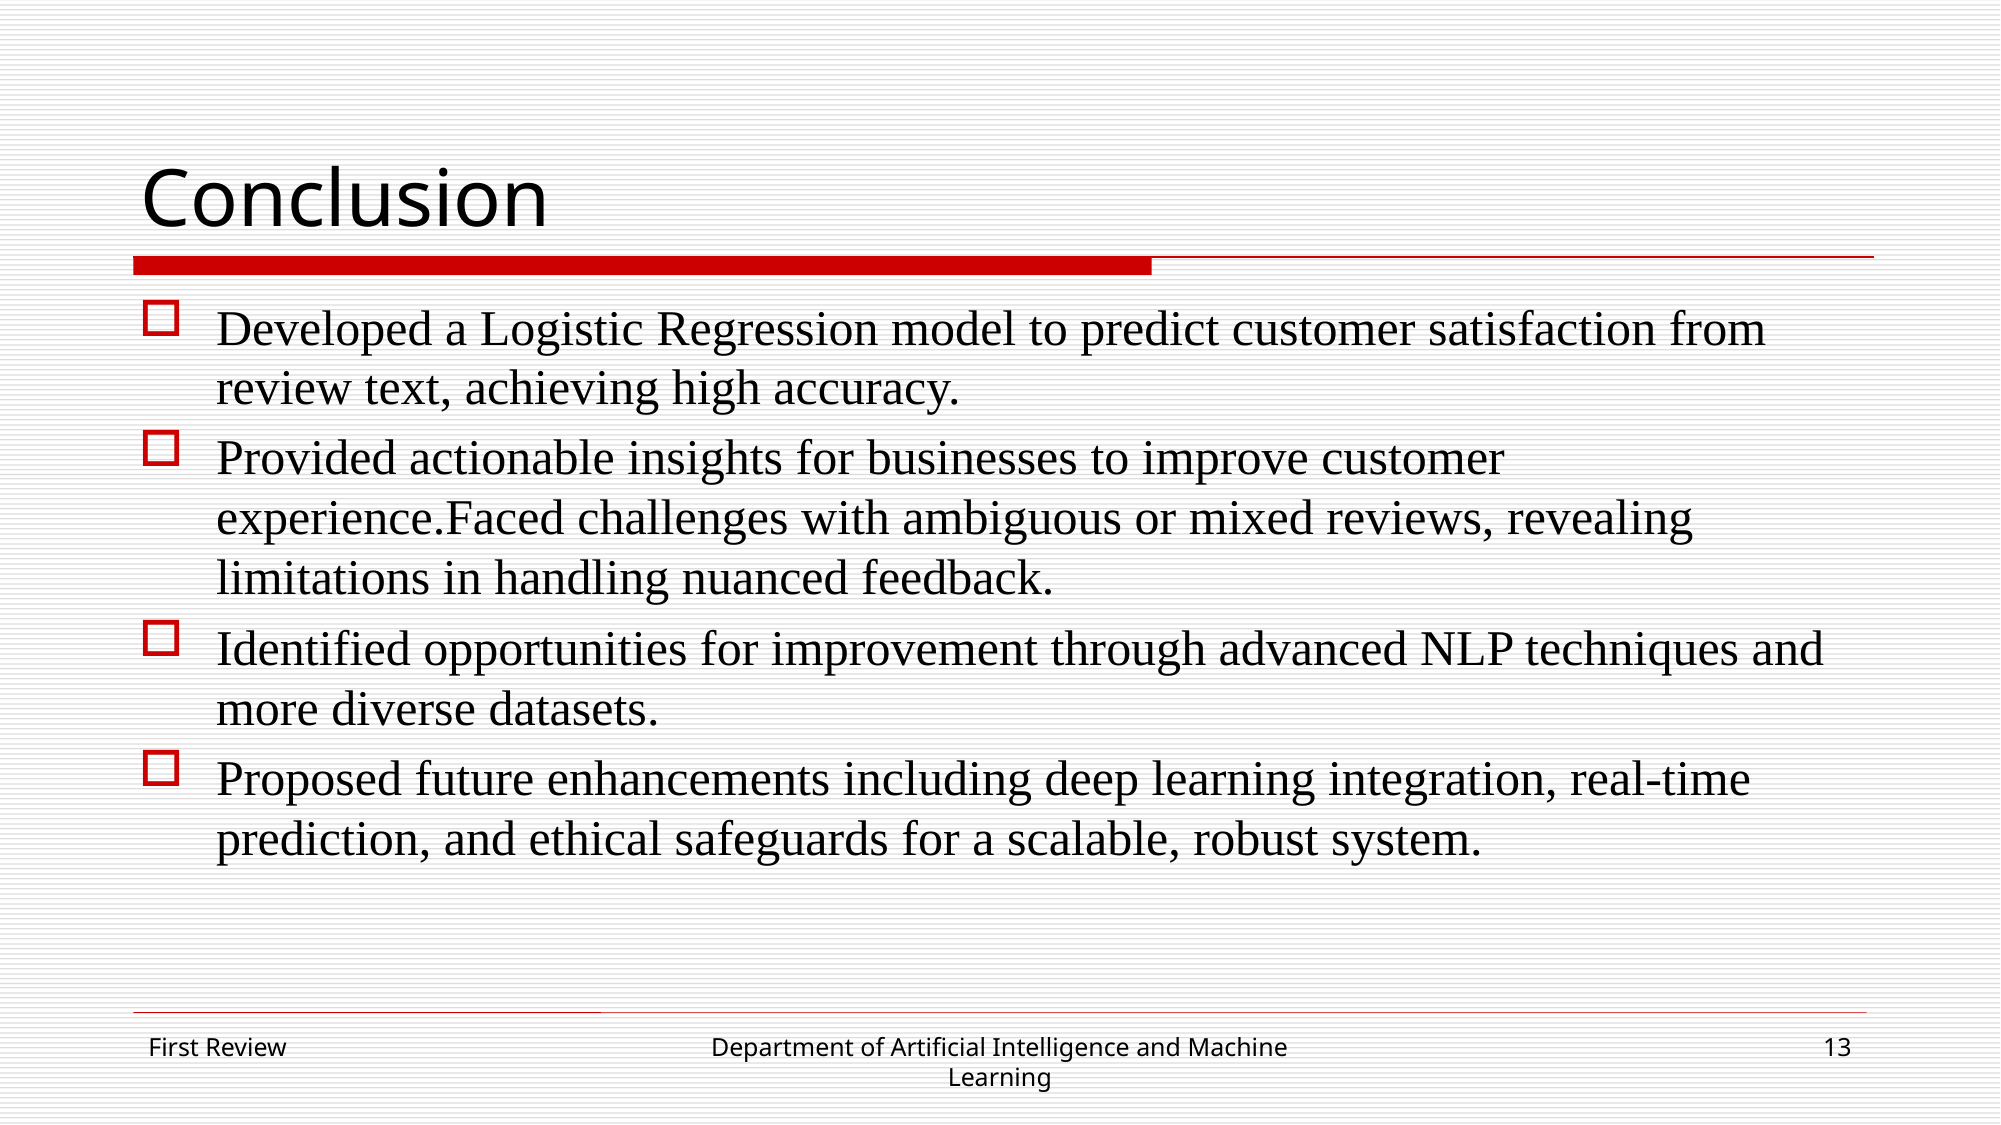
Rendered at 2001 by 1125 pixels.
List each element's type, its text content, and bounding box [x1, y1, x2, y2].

footer Department of Artificial Intelligence and Machine Learning [683, 1024, 1317, 1103]
title Conclusion [125, 50, 1876, 250]
list Developed a Logistic Regression model to predict customer satisfaction from review text, achieving high accuracy. Provided actionable insights for businesses to improve customer experience.Faced challenges with ambiguous or mixed reviews, revealing limitations in handling nuanced feedback. Identified opportunities for improvement through advanced NLP techniques and more diverse datasets. Proposed future enhancements including deep learning integration, real-time prediction, and ethical safeguards for a scalable, robust system. [123, 287, 1874, 988]
picture [0, 0, 2001, 1125]
slide_number 13 [1433, 1024, 1867, 1103]
slide_number First Review [133, 1024, 567, 1103]
